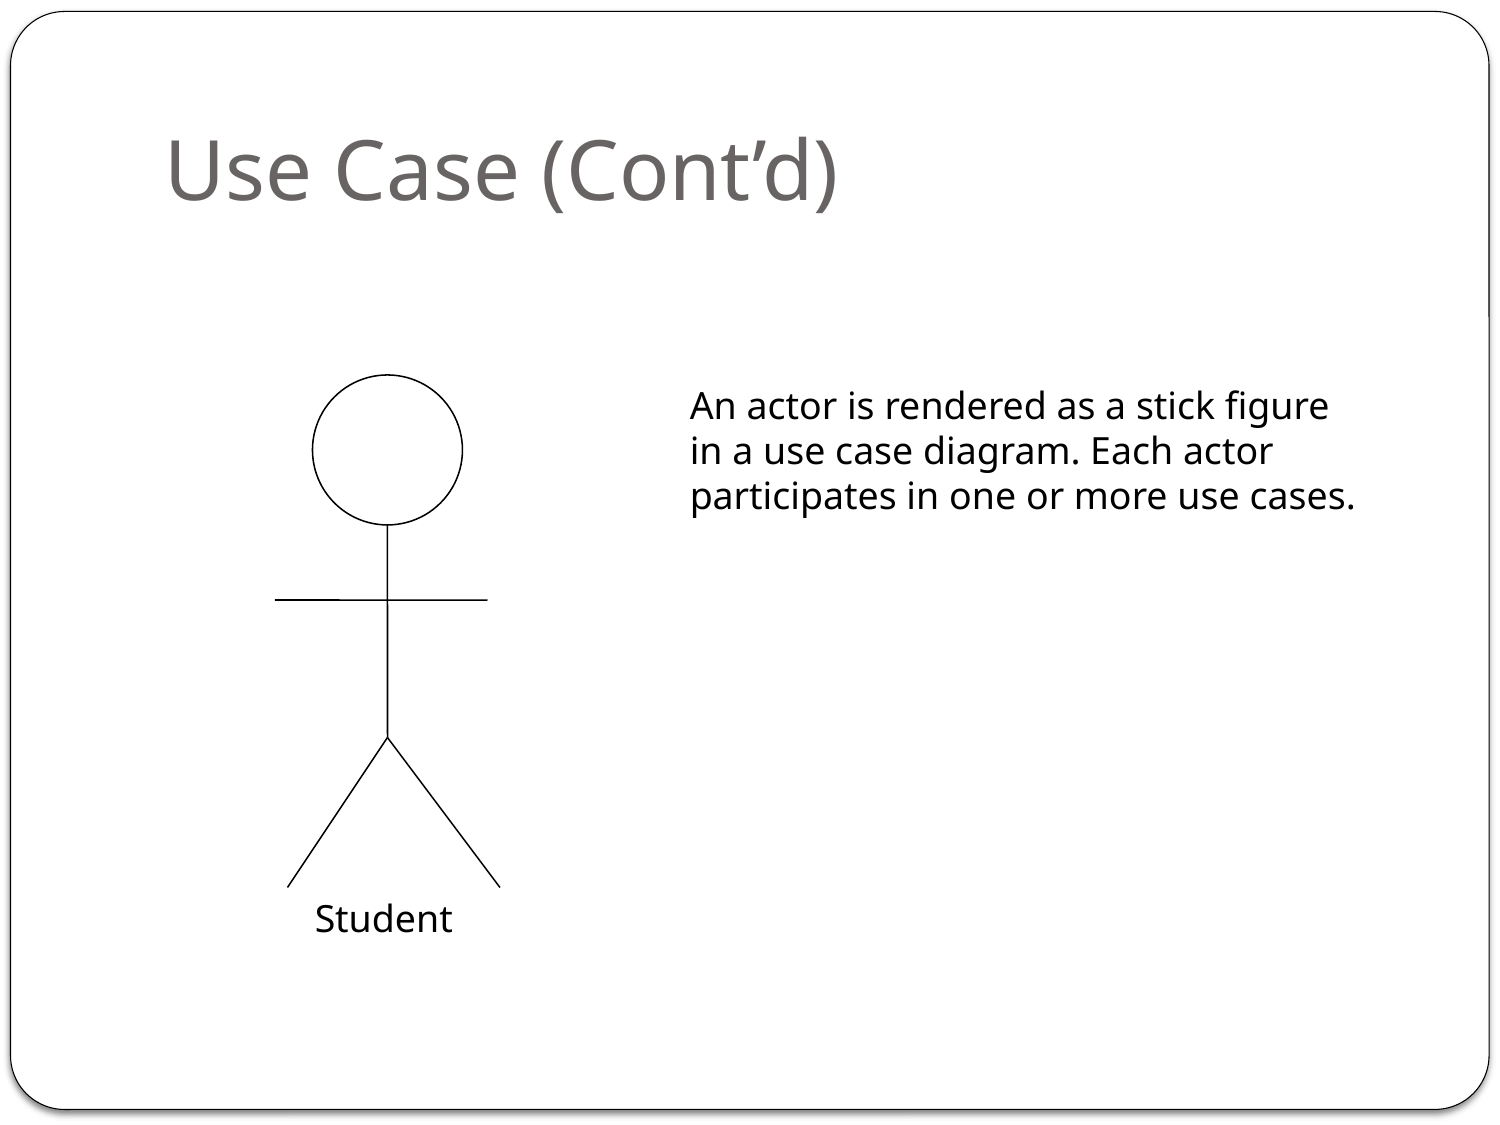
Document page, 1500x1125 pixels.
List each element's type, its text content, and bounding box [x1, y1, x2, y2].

text_box Student [299, 887, 513, 948]
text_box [274, 374, 501, 888]
text_box An actor is rendered as a stick figure in a use case diagram. Each actor participates in one or more use cases. [675, 374, 1388, 525]
title Use Case (Cont’d) [150, 45, 1425, 233]
